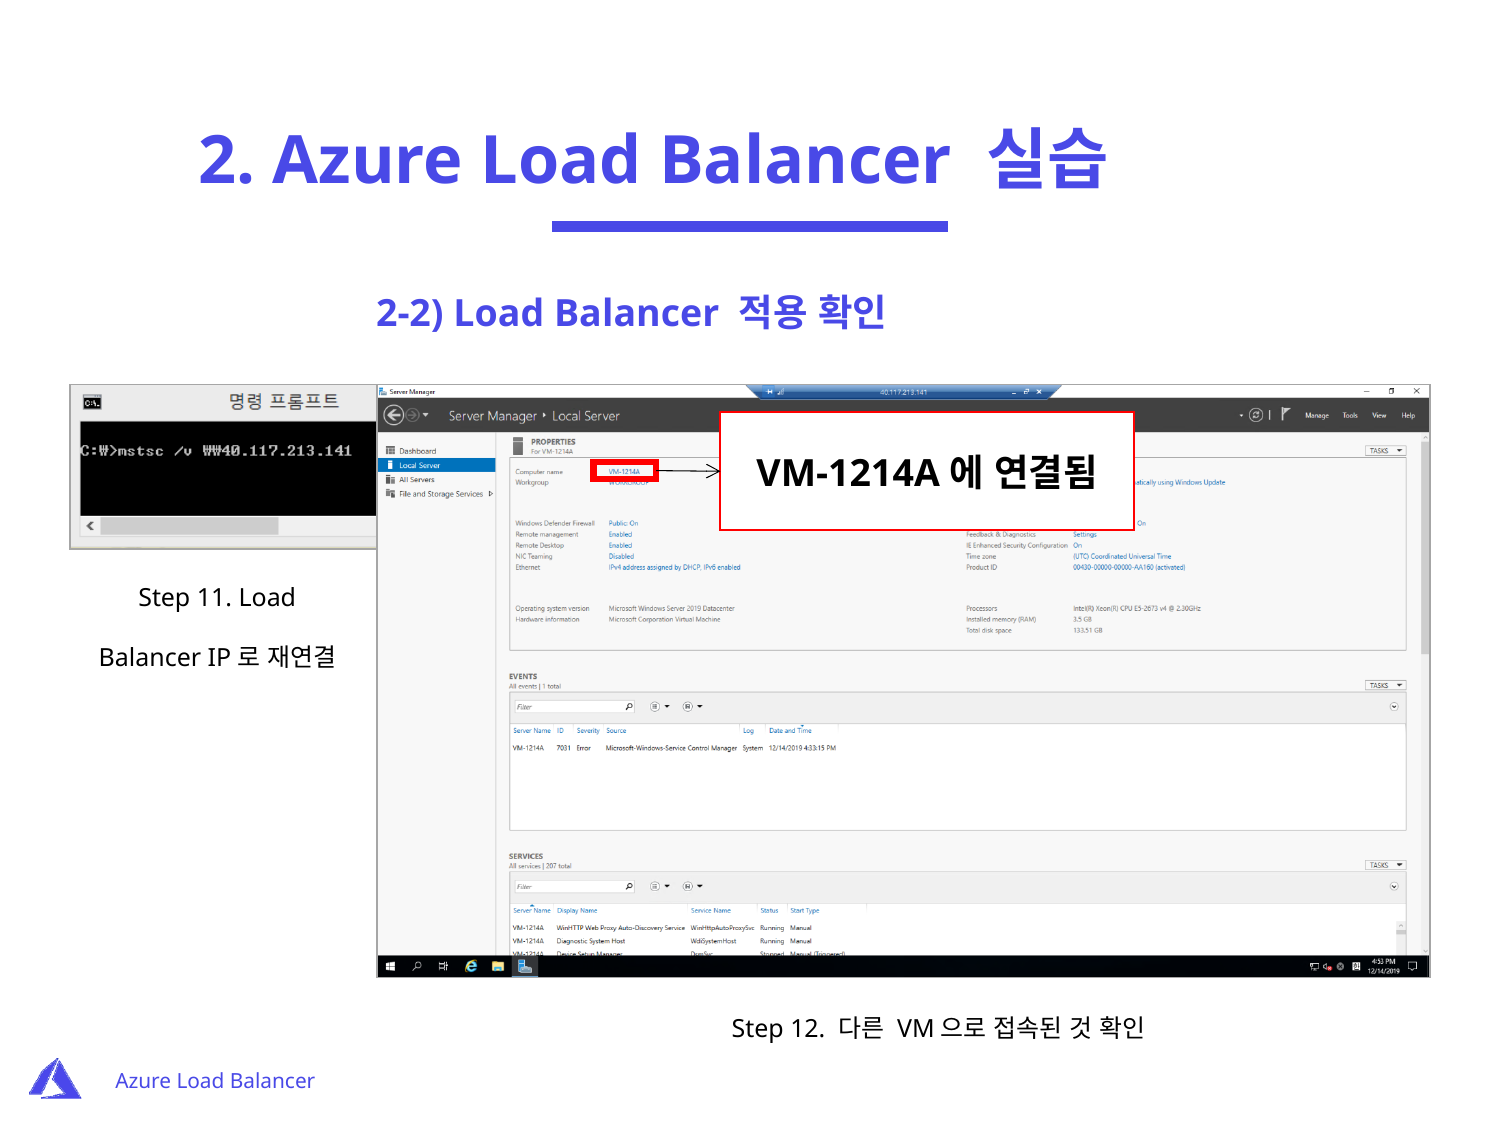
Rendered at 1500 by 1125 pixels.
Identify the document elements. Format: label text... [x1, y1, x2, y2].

picture [29, 1058, 84, 1103]
text_box Step 12. 다른 VM으로 접속된 것 확인 [377, 1005, 1500, 1051]
text_box 2-2) Load Balancer 적용 확인 [364, 264, 1134, 337]
picture [70, 385, 1430, 977]
text_box Step 11. Load Balancer IP로 재연결 [70, 550, 365, 679]
picture [552, 221, 948, 232]
list Azure Load Balancer [100, 1062, 539, 1099]
title 2. Azure Load Balancer 실습 [186, 66, 1314, 207]
